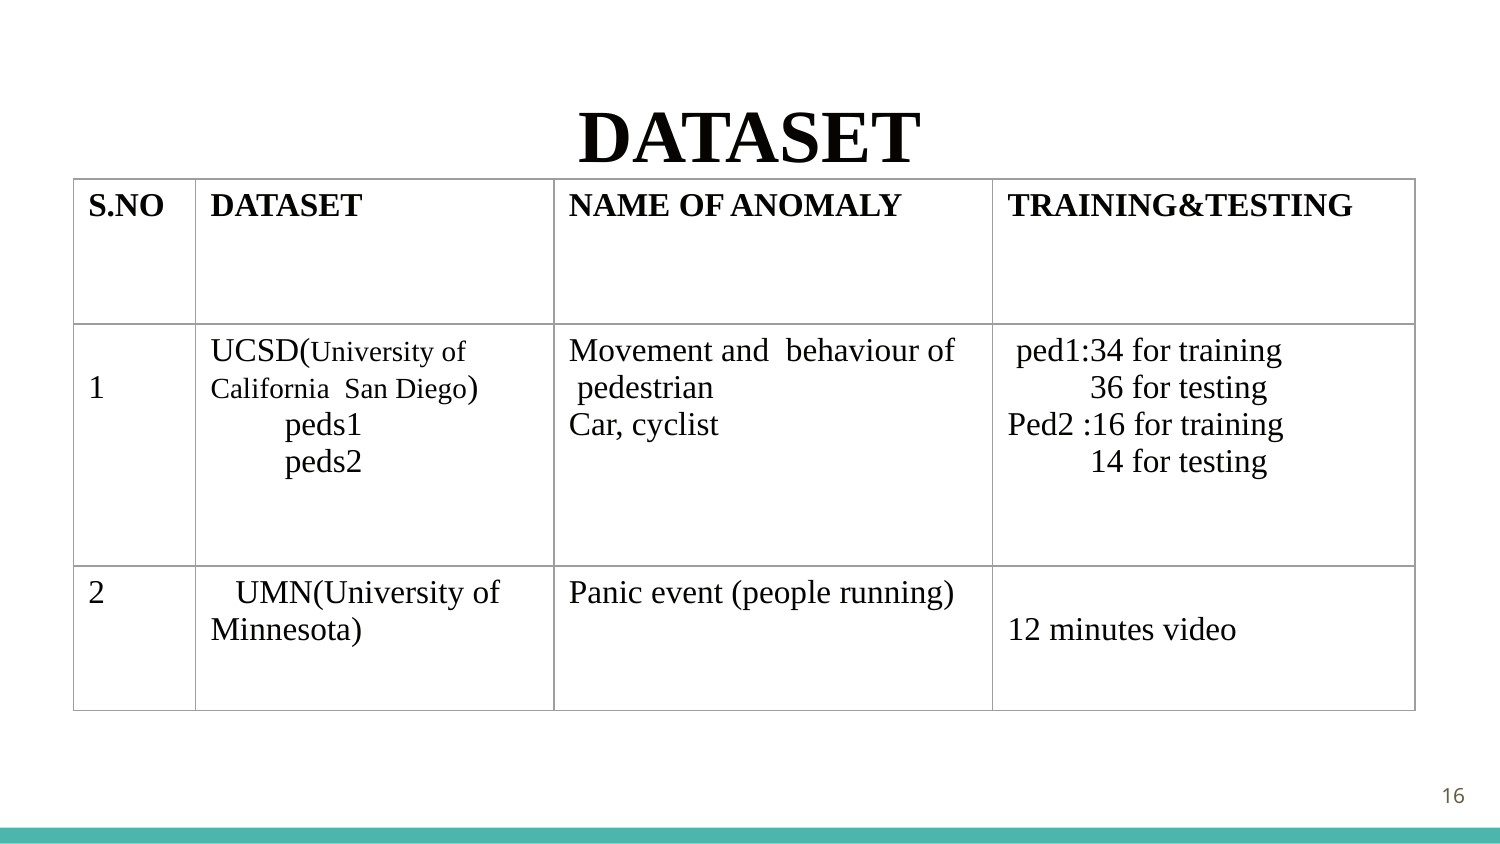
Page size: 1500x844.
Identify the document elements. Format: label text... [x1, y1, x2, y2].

table_cell 1 [74, 325, 195, 565]
table_header S.NO [74, 180, 195, 323]
table_cell UMN(University of Minnesota) [196, 567, 553, 710]
title DATASET [51, 72, 1449, 189]
table_cell UCSD(University of California San Diego) peds1 peds2 [196, 325, 553, 565]
table_header DATASET [196, 180, 553, 323]
table_cell Panic event (people running) [555, 567, 992, 710]
table_cell Movement and behaviour of pedestrian Car, cyclist [555, 325, 992, 565]
table_cell 12 minutes video [993, 567, 1414, 710]
slide_number 16 [1389, 764, 1480, 830]
table_cell 2 [74, 567, 195, 710]
table_header NAME OF ANOMALY [555, 180, 992, 323]
table_header TRAINING&TESTING [993, 180, 1414, 323]
table_cell ped1:34 for training 36 for testing Ped2 :16 for training 14 for testing [993, 325, 1414, 565]
